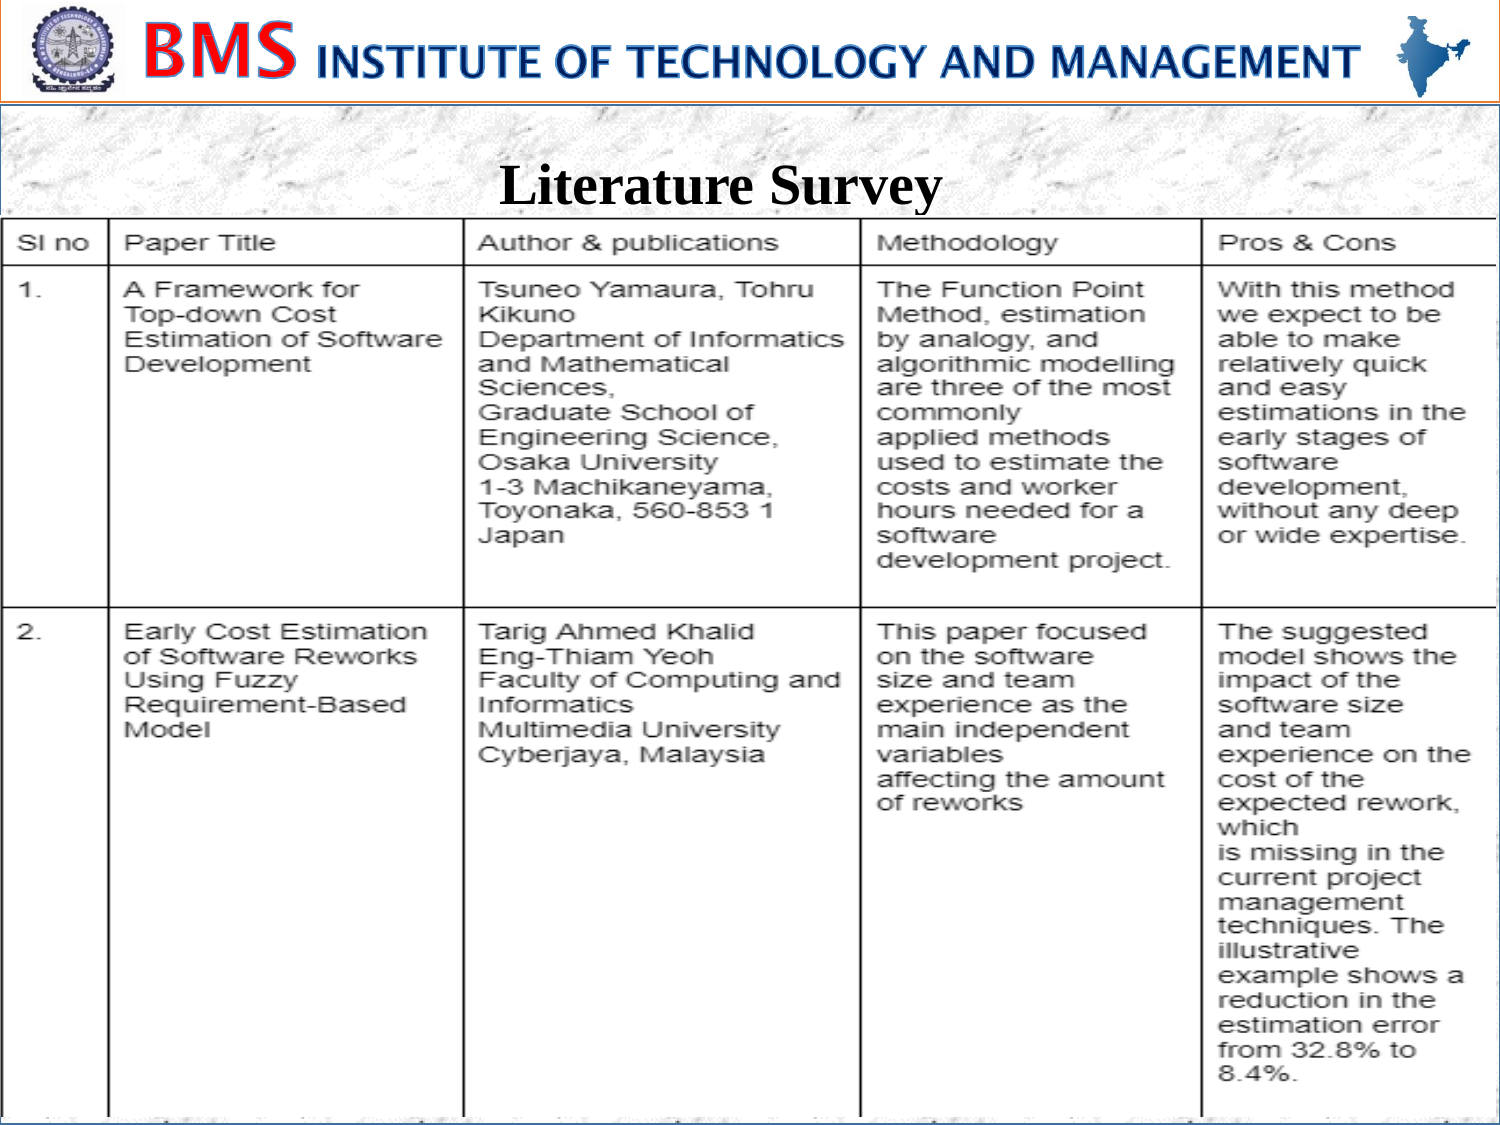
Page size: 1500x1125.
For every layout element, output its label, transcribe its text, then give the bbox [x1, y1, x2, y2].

picture [0, 106, 1499, 1123]
picture [1395, 16, 1471, 98]
picture [156, 29, 171, 47]
picture [22, 2, 126, 98]
picture [156, 51, 173, 70]
picture [318, 44, 1361, 79]
title Literature Survey [497, 144, 949, 213]
